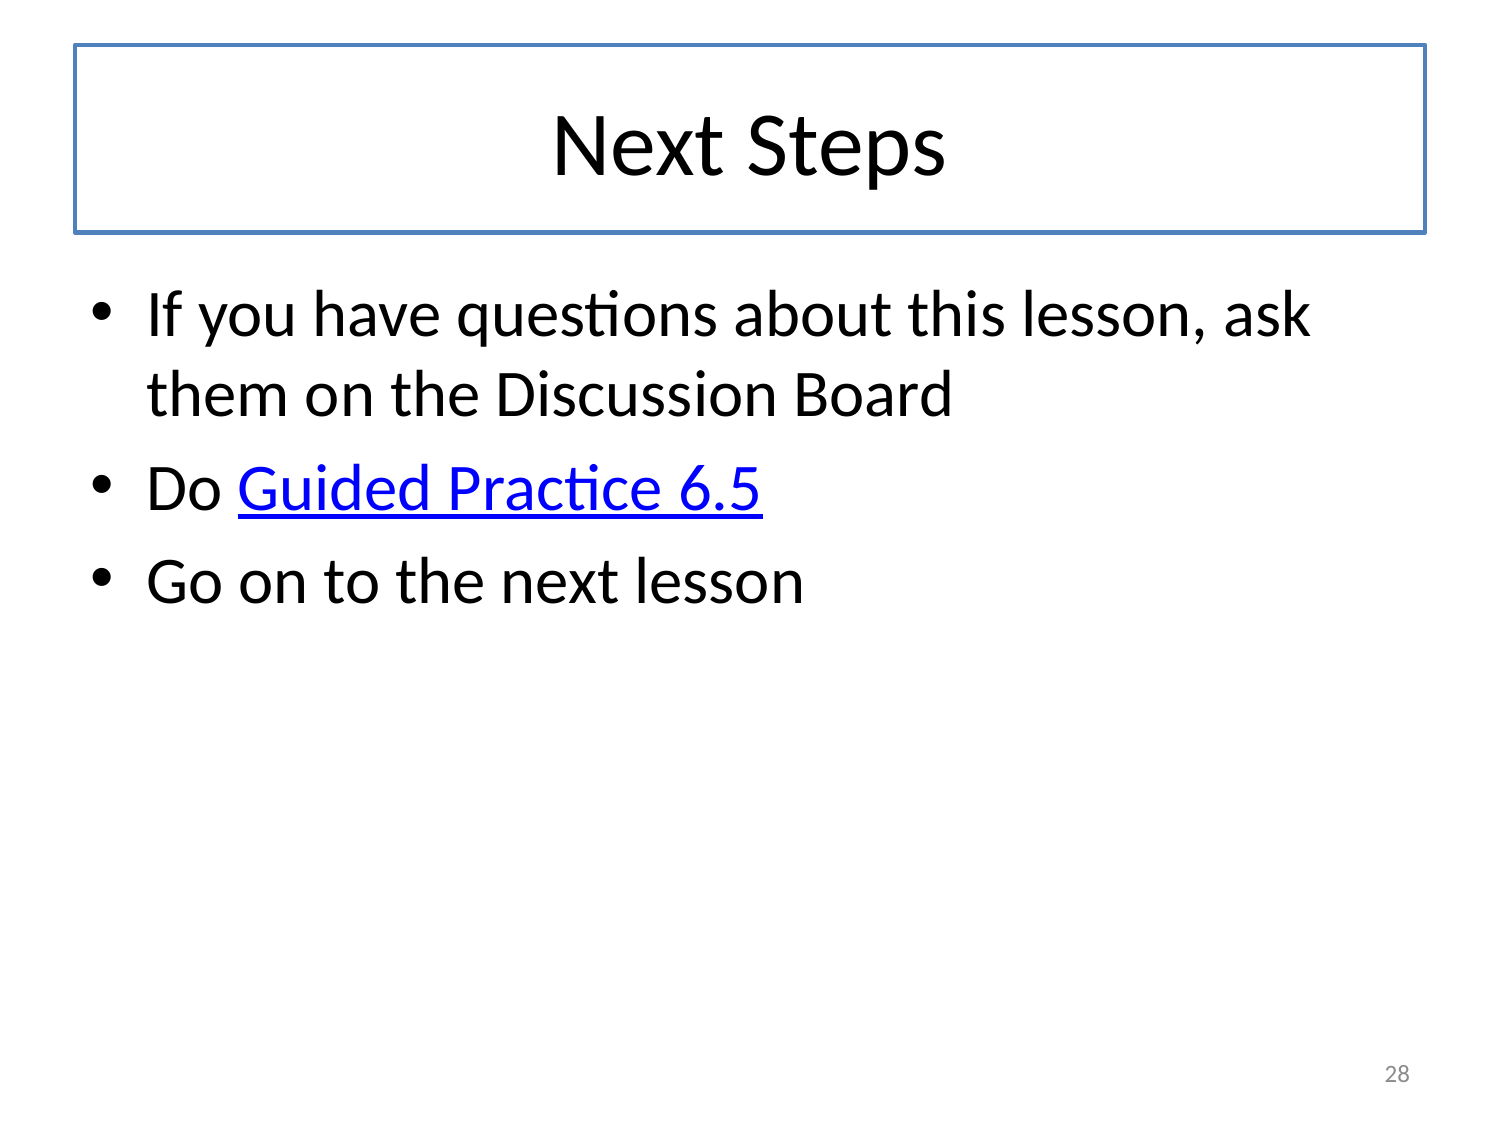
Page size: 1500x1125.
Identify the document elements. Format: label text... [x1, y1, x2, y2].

list If you have questions about this lesson, ask them on the Discussion Board Do Guided Practice 6.5 Go on to the next lesson [75, 262, 1425, 1005]
title Next Steps [73, 43, 1427, 235]
slide_number 28 [1074, 1042, 1425, 1103]
